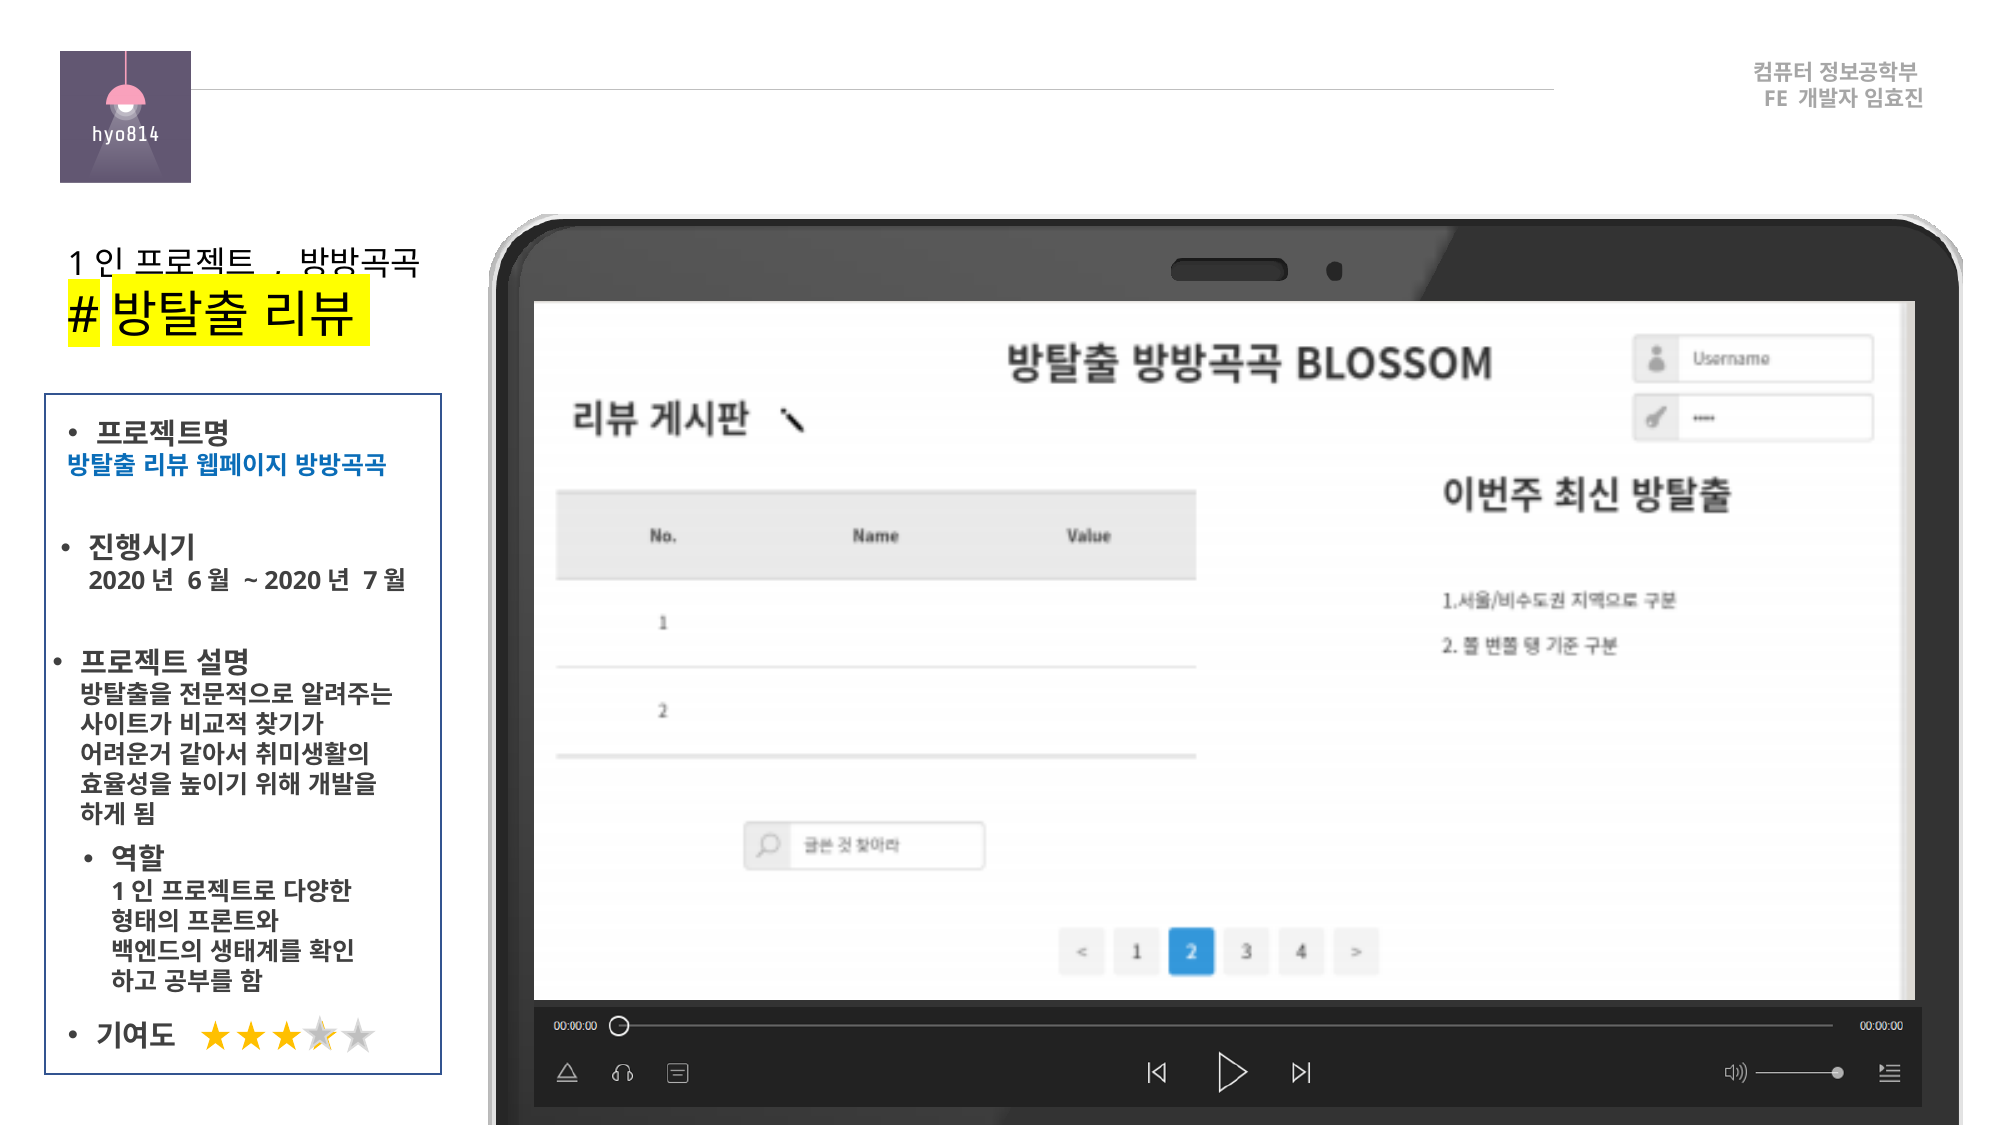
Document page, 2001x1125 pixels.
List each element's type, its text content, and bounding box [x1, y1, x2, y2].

picture [484, 214, 1963, 1125]
picture [60, 51, 191, 183]
text_box 프로젝트 설명 방탈출을 전문적으로 알려주는 사이트가 비교적 찾기가 어려운거 같아서 취미생활의 효율성을 높이기 위해 개발을 하게 됨 [38, 636, 420, 836]
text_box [53, 1010, 377, 1061]
text_box 컴퓨터 정보공학부 FE 개발자 임효진 [1616, 51, 1940, 119]
text_box [44, 393, 442, 1075]
text_box 프로젝트명 방탈출 리뷰 웹페이지 방방곡곡 [53, 407, 435, 488]
text_box 역할 1인 프로젝트로 다양한 형태의 프론트와 백엔드의 생태계를 확인 하고 공부를 함 [68, 836, 392, 1003]
text_box 1인 프로젝트 , 방방곡곡 #방탈출 리뷰 [52, 234, 437, 350]
